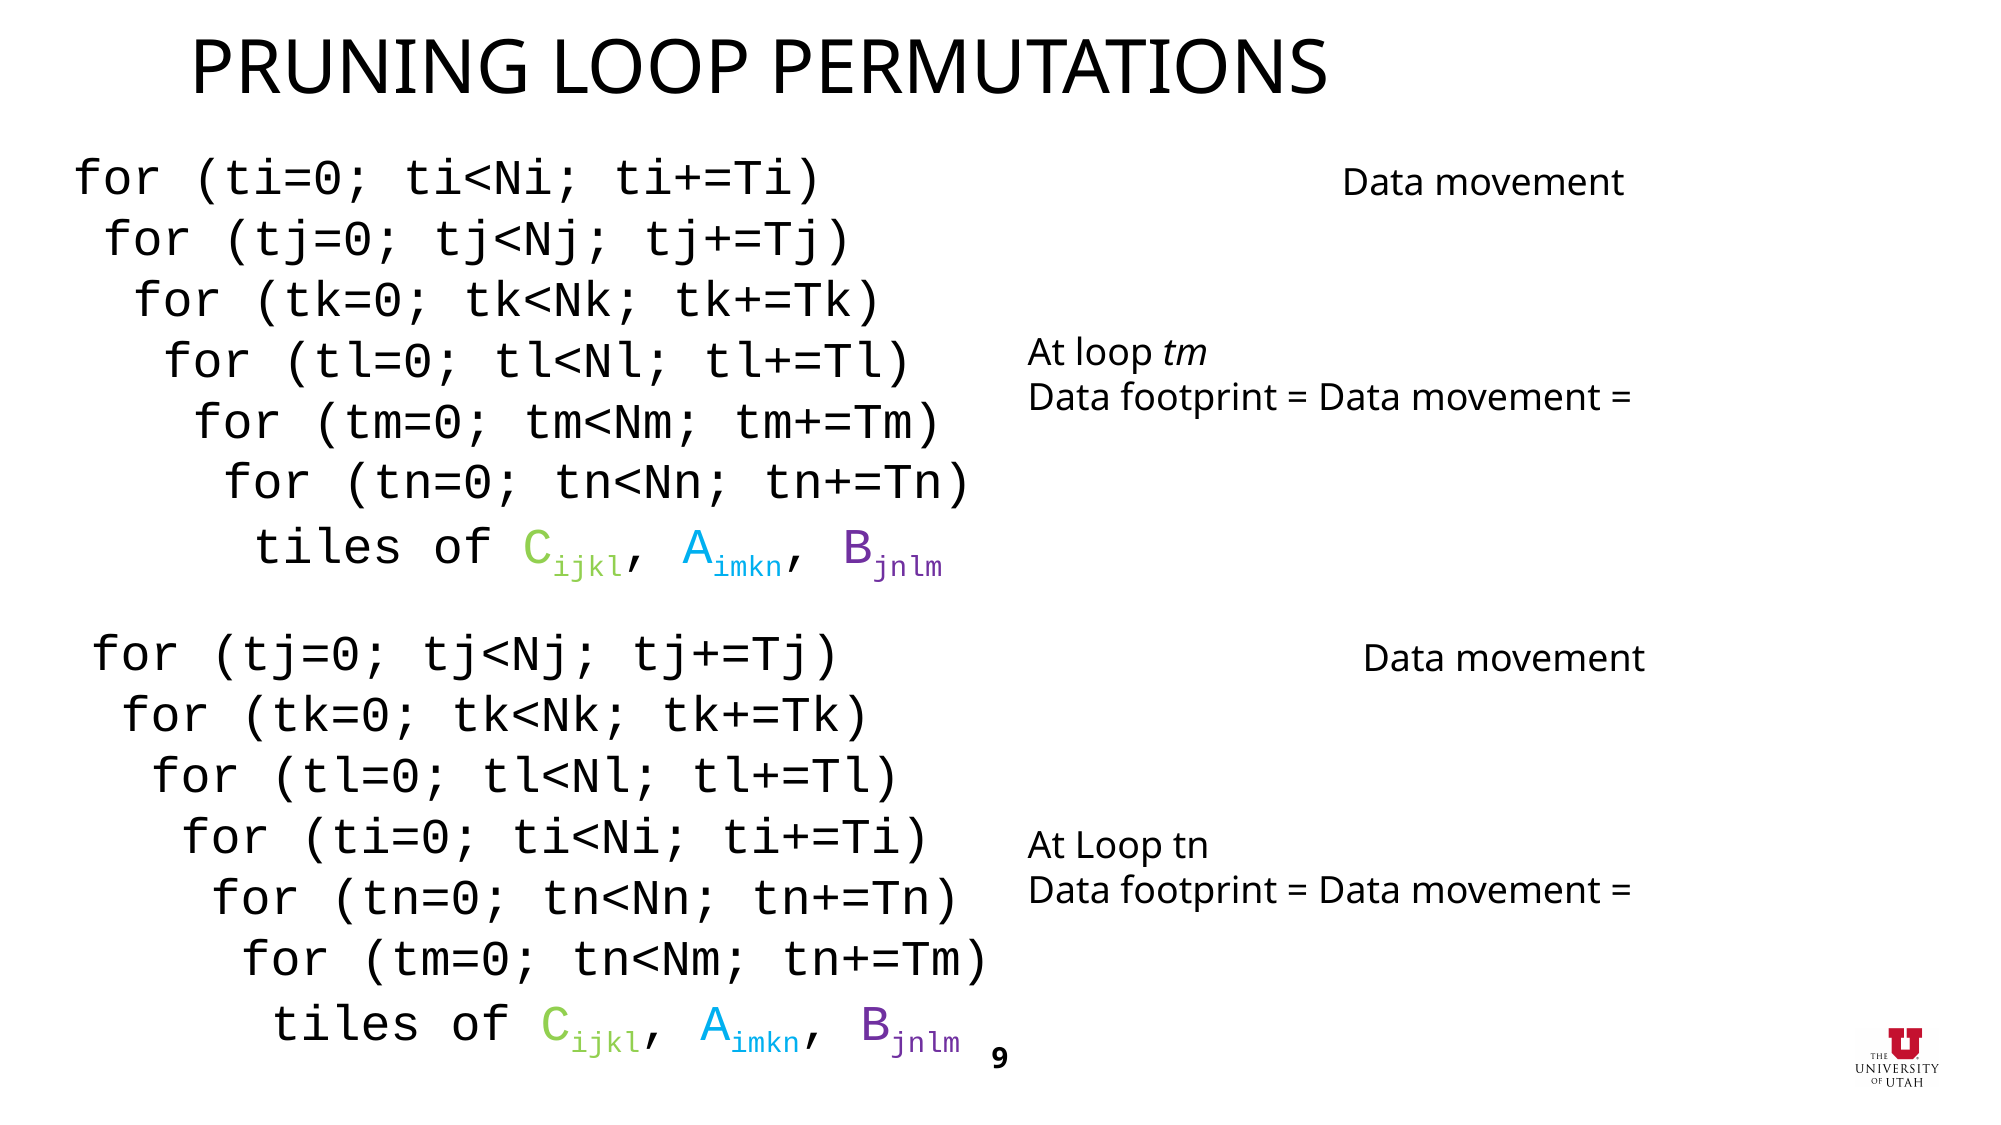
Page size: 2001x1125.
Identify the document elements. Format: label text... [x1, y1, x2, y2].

text_box for (tj=0; tj<Nj; tj+=Tj) for (tk=0; tk<Nk; tk+=Tk) for (tl=0; tl<Nl; tl+=Tl) for (ti=0; ti<Ni; ti+=Ti) for (tn=0; tn<Nn; tn+=Tn) for (tm=0; tn<Nm; tn+=Tm) tiles of Cijkl, Aimkn, Bjnlm [75, 626, 1160, 1065]
title Pruning loop permutations [174, 0, 1825, 139]
text_box for (ti=0; ti<Ni; ti+=Ti) for (tj=0; tj<Nj; tj+=Tj) for (tk=0; tk<Nk; tk+=Tk) for (tl=0; tl<Nl; tl+=Tl) for (tm=0; tm<Nm; tm+=Tm) for (tn=0; tn<Nn; tn+=Tn) tiles of Cijkl, Aimkn, Bjnlm [57, 150, 1142, 588]
text_box [1195, 174, 1988, 959]
slide_number 9 [947, 1028, 1053, 1089]
picture [1855, 1028, 1939, 1087]
